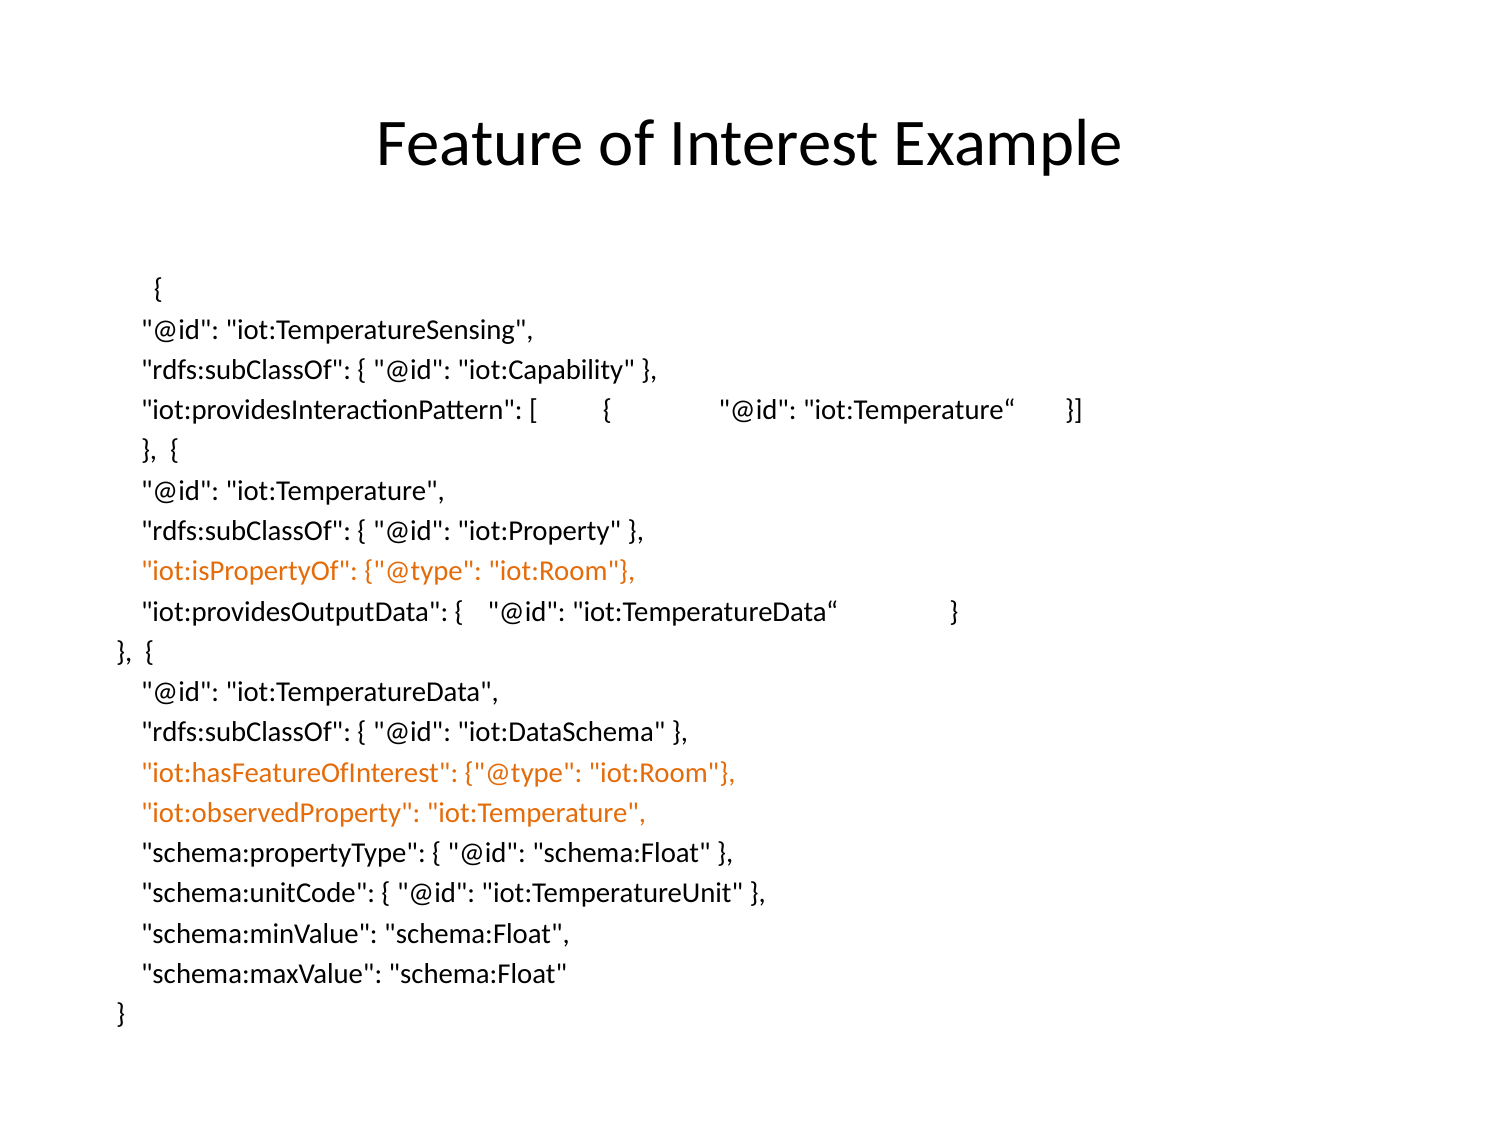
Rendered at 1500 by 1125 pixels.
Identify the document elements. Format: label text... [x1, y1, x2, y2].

title Feature of Interest Example [75, 45, 1425, 233]
list { "@id": "iot:TemperatureSensing", "rdfs:subClassOf": { "@id": "iot:Capability" }, "iot:providesInteractionPattern": [ { "@id": "iot:Temperature“ }] }, { "@id": "iot:Temperature", "rdfs:subClassOf": { "@id": "iot:Property" }, "iot:isPropertyOf": {"@type": "iot:Room"}, "iot:providesOutputData": { "@id": "iot:TemperatureData“ } }, { "@id": "iot:TemperatureData", "rdfs:subClassOf": { "@id": "iot:DataSchema" }, "iot:hasFeatureOfInterest": {"@type": "iot:Room"}, "iot:observedProperty": "iot:Temperature", "schema:propertyType": { "@id": "schema:Float" }, "schema:unitCode": { "@id": "iot:TemperatureUnit" }, "schema:minValue": "schema:Float", "schema:maxValue": "schema:Float" } [75, 262, 1425, 1047]
